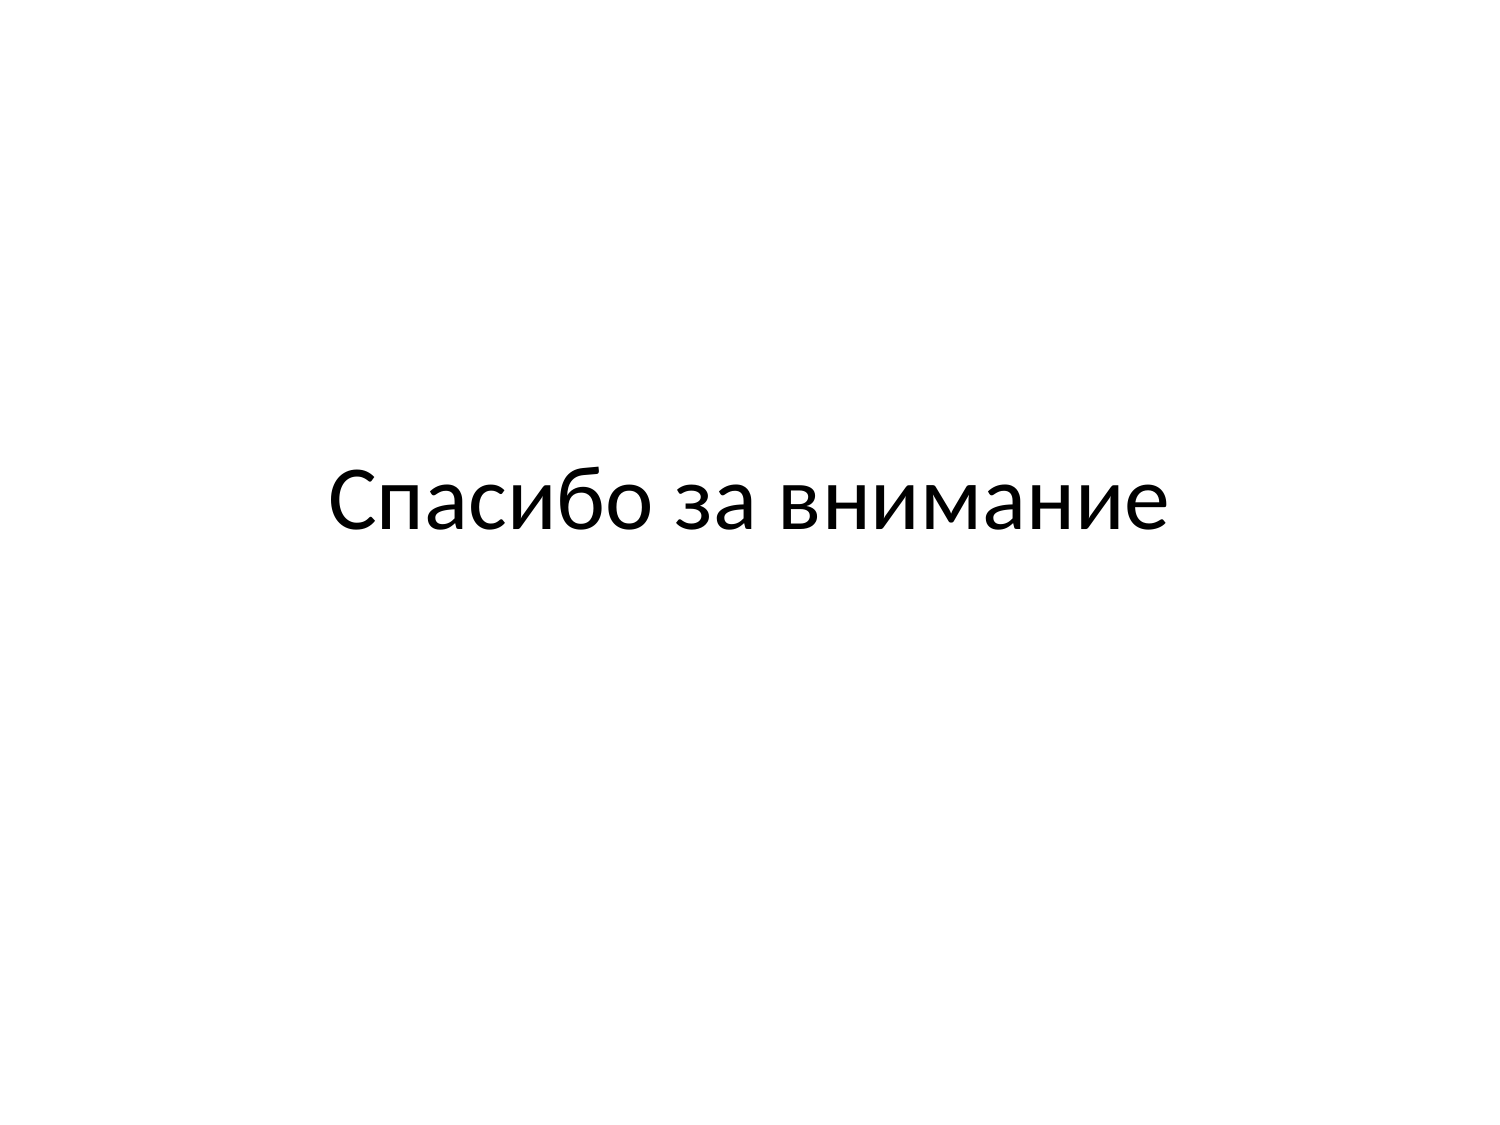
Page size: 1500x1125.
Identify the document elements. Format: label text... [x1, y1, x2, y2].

title Спасибо за внимание [75, 45, 1425, 941]
